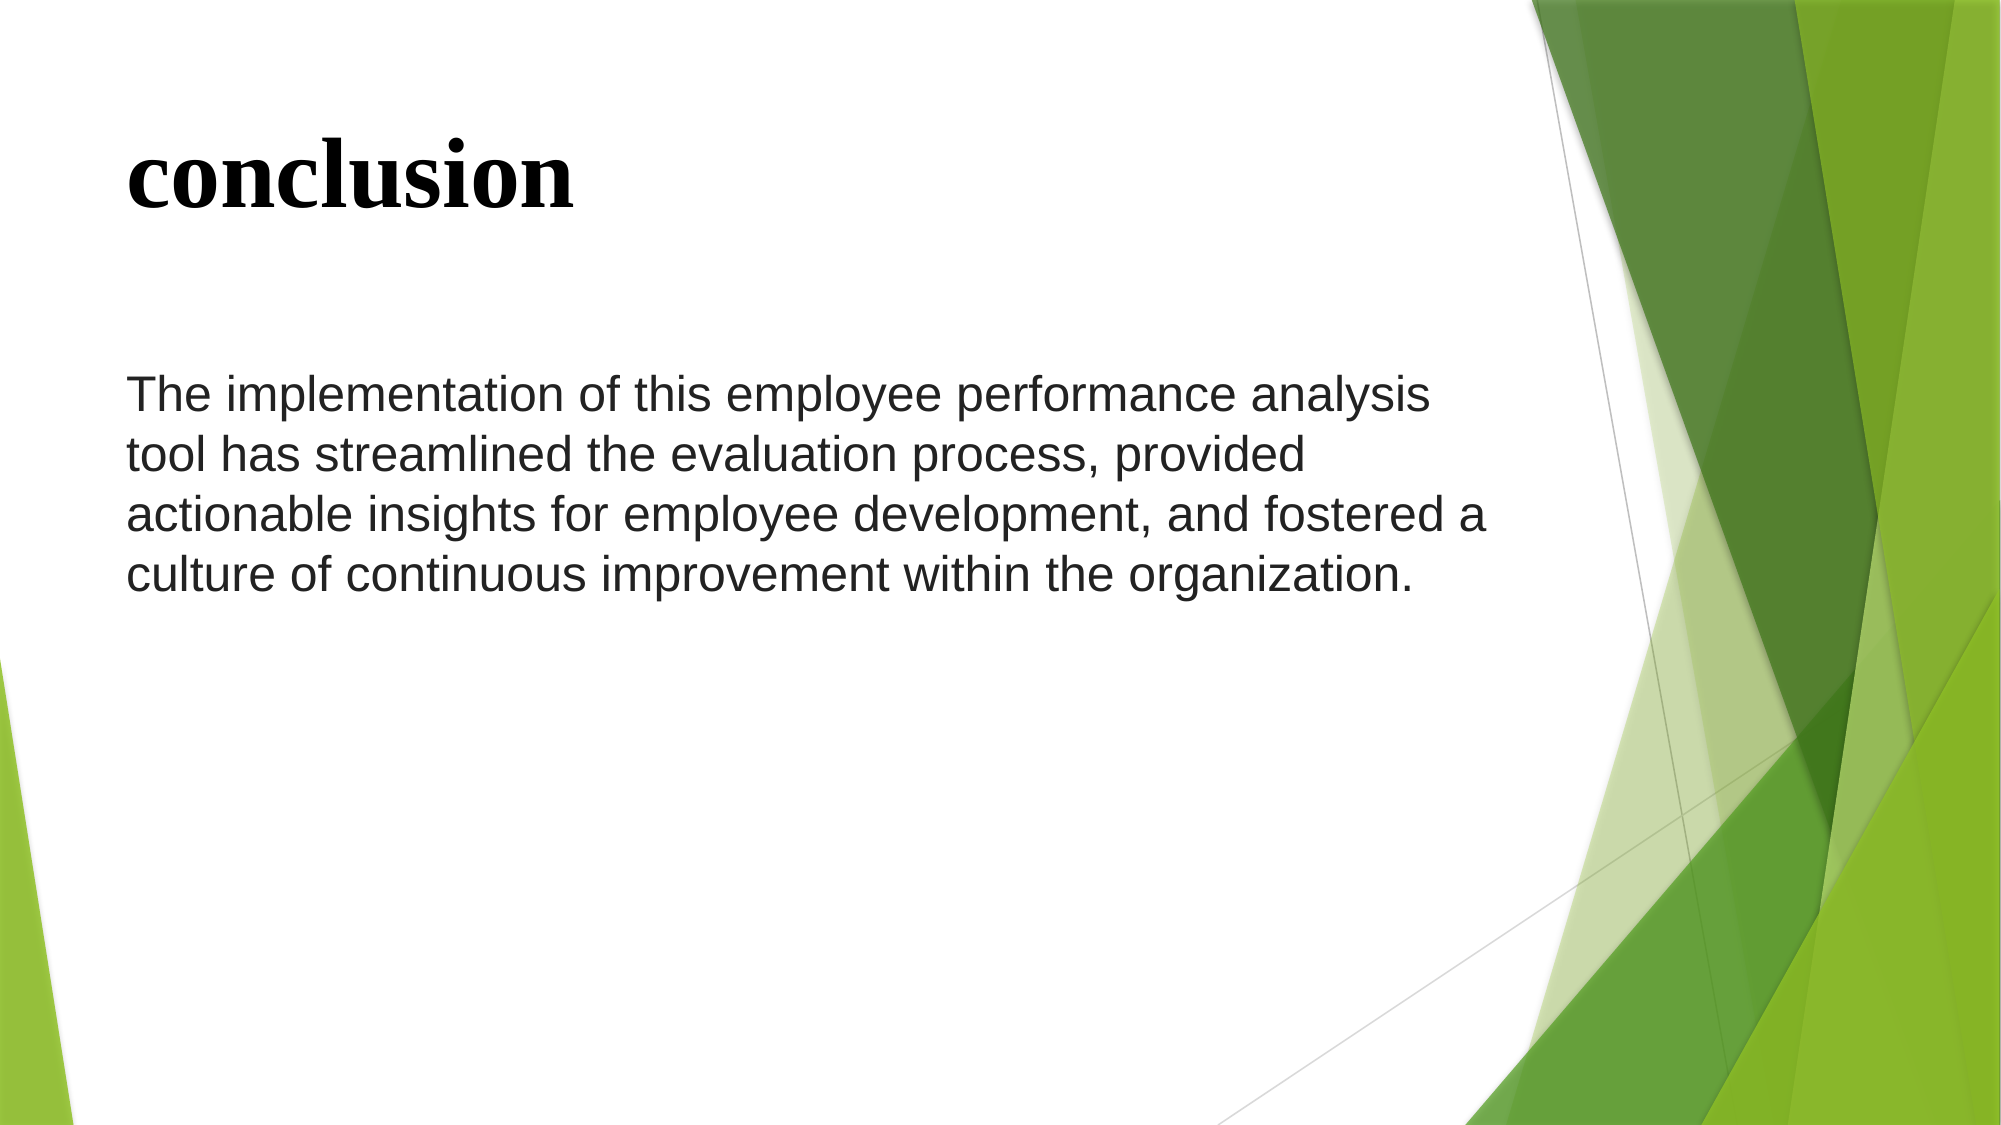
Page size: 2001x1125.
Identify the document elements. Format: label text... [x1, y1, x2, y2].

list The implementation of this employee performance analysis tool has streamlined the evaluation process, provided actionable insights for employee development, and fostered a culture of continuous improvement within the organization. [111, 354, 1522, 763]
title conclusion [111, 99, 1522, 317]
